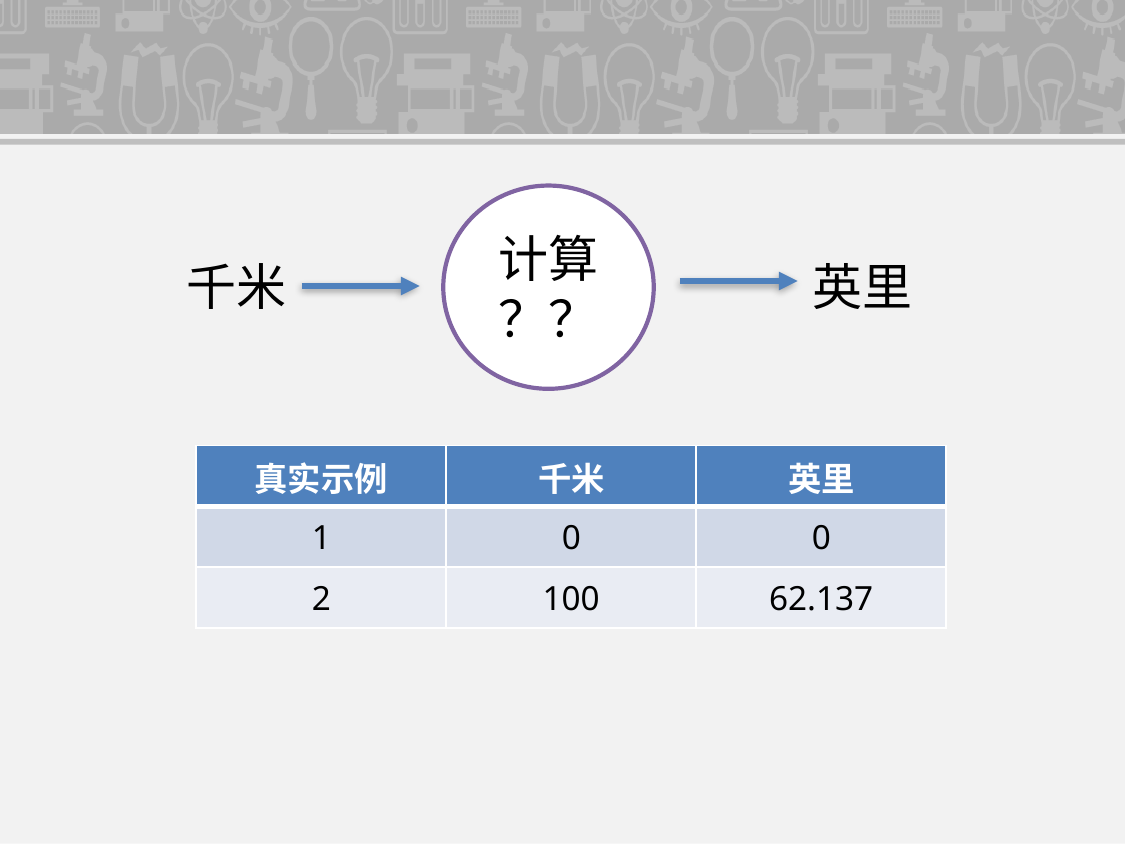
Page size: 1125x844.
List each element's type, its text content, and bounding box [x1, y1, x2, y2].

text_box 计算 ？？ [441, 183, 656, 391]
picture [0, 0, 1125, 134]
table_cell 1 [197, 509, 445, 566]
table_header 真实示例 [197, 446, 445, 504]
table_cell 2 [197, 568, 445, 627]
table_cell 62.137 [697, 568, 945, 627]
table_header 英里 [697, 446, 945, 504]
table_cell 0 [447, 509, 695, 566]
text_box 千米 [171, 248, 326, 323]
text_box 英里 [797, 248, 952, 323]
table_cell 0 [697, 509, 945, 566]
table_header 千米 [447, 446, 695, 504]
table_cell 100 [447, 568, 695, 627]
